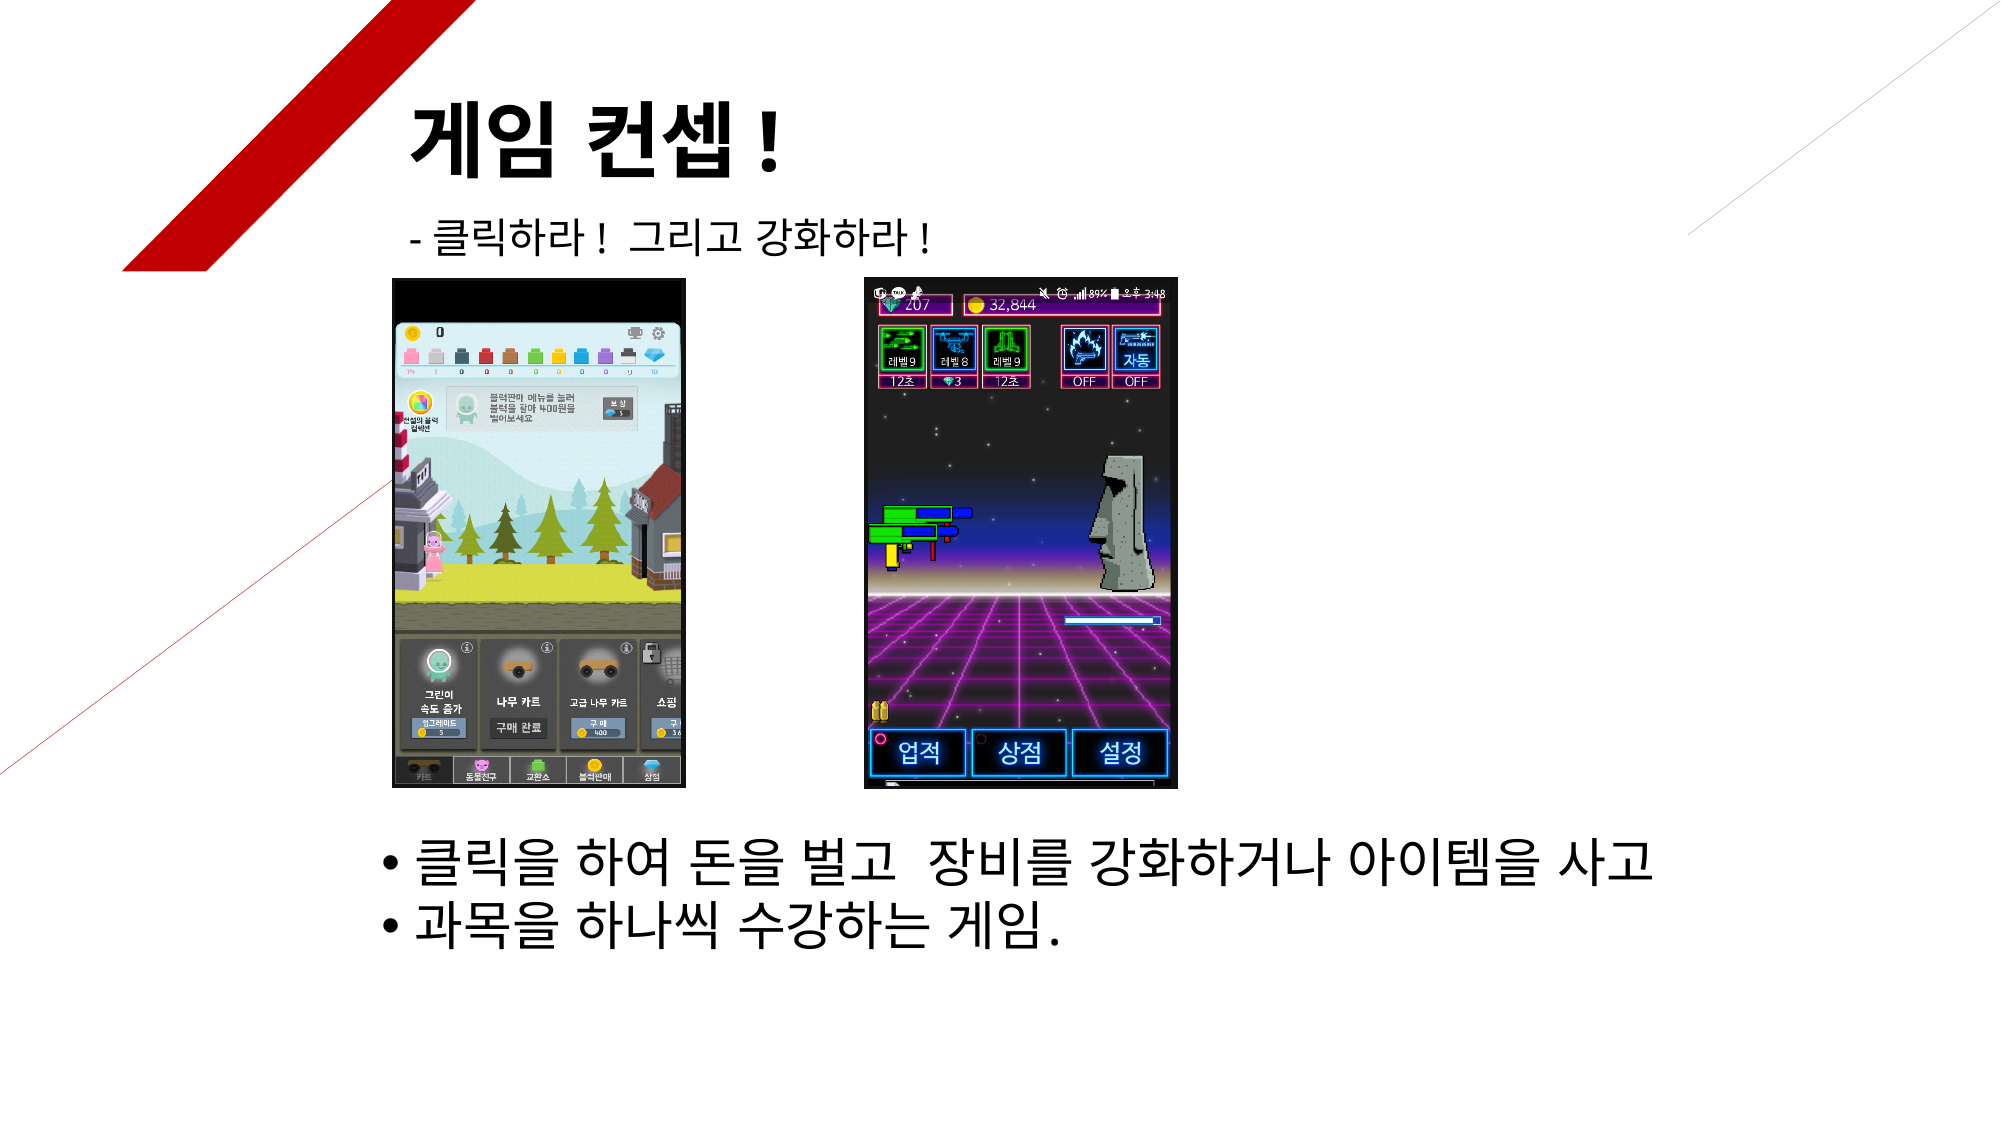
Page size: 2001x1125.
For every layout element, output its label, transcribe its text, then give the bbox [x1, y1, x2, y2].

title -클릭하라! 그리고 강화하라! [393, 201, 1608, 279]
list 클릭을 하여 돈을 벌고 장비를 강화하거나 아이템을 사고 과목을 하나씩 수강하는 게임. [366, 828, 1677, 1010]
title 게임 컨셉! [393, 105, 1607, 183]
picture [864, 277, 1178, 789]
picture [392, 278, 686, 788]
